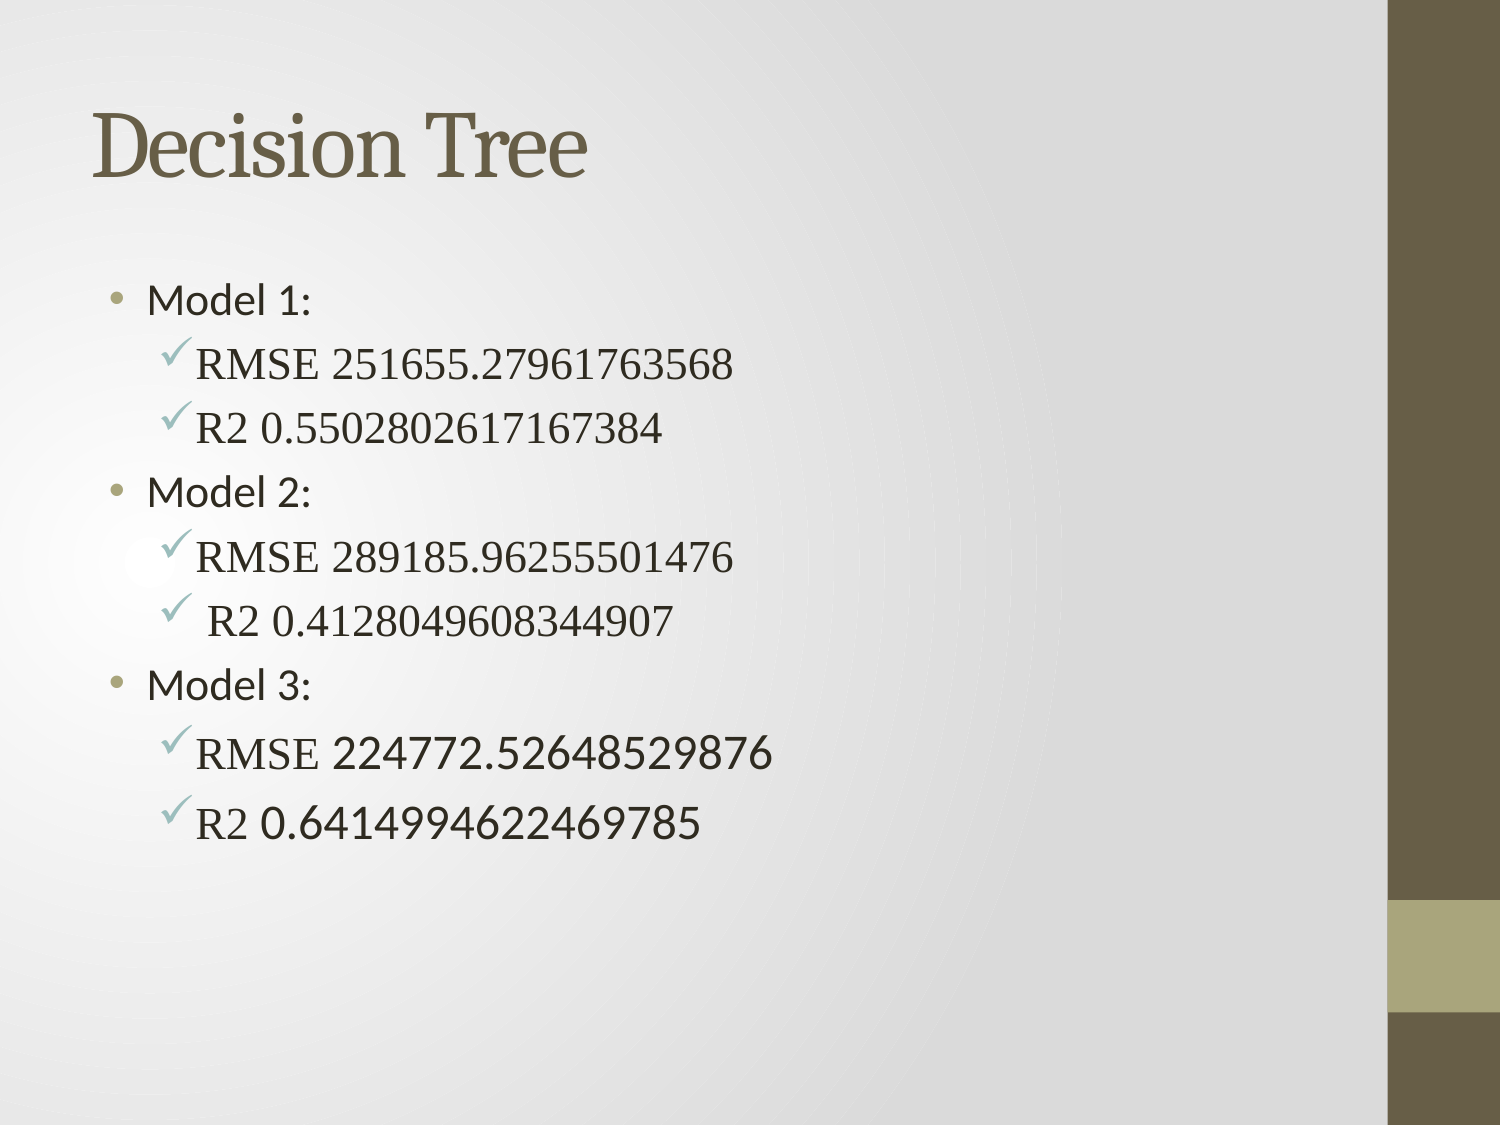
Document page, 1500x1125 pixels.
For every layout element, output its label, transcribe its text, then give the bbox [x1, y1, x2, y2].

title Decision Tree [75, 45, 1325, 233]
list Model 1: RMSE 251655.27961763568 R2 0.5502802617167384 Model 2: RMSE 289185.96255501476 R2 0.4128049608344907 Model 3: RMSE 224772.52648529876 R2 0.6414994622469785 [75, 262, 1325, 1050]
